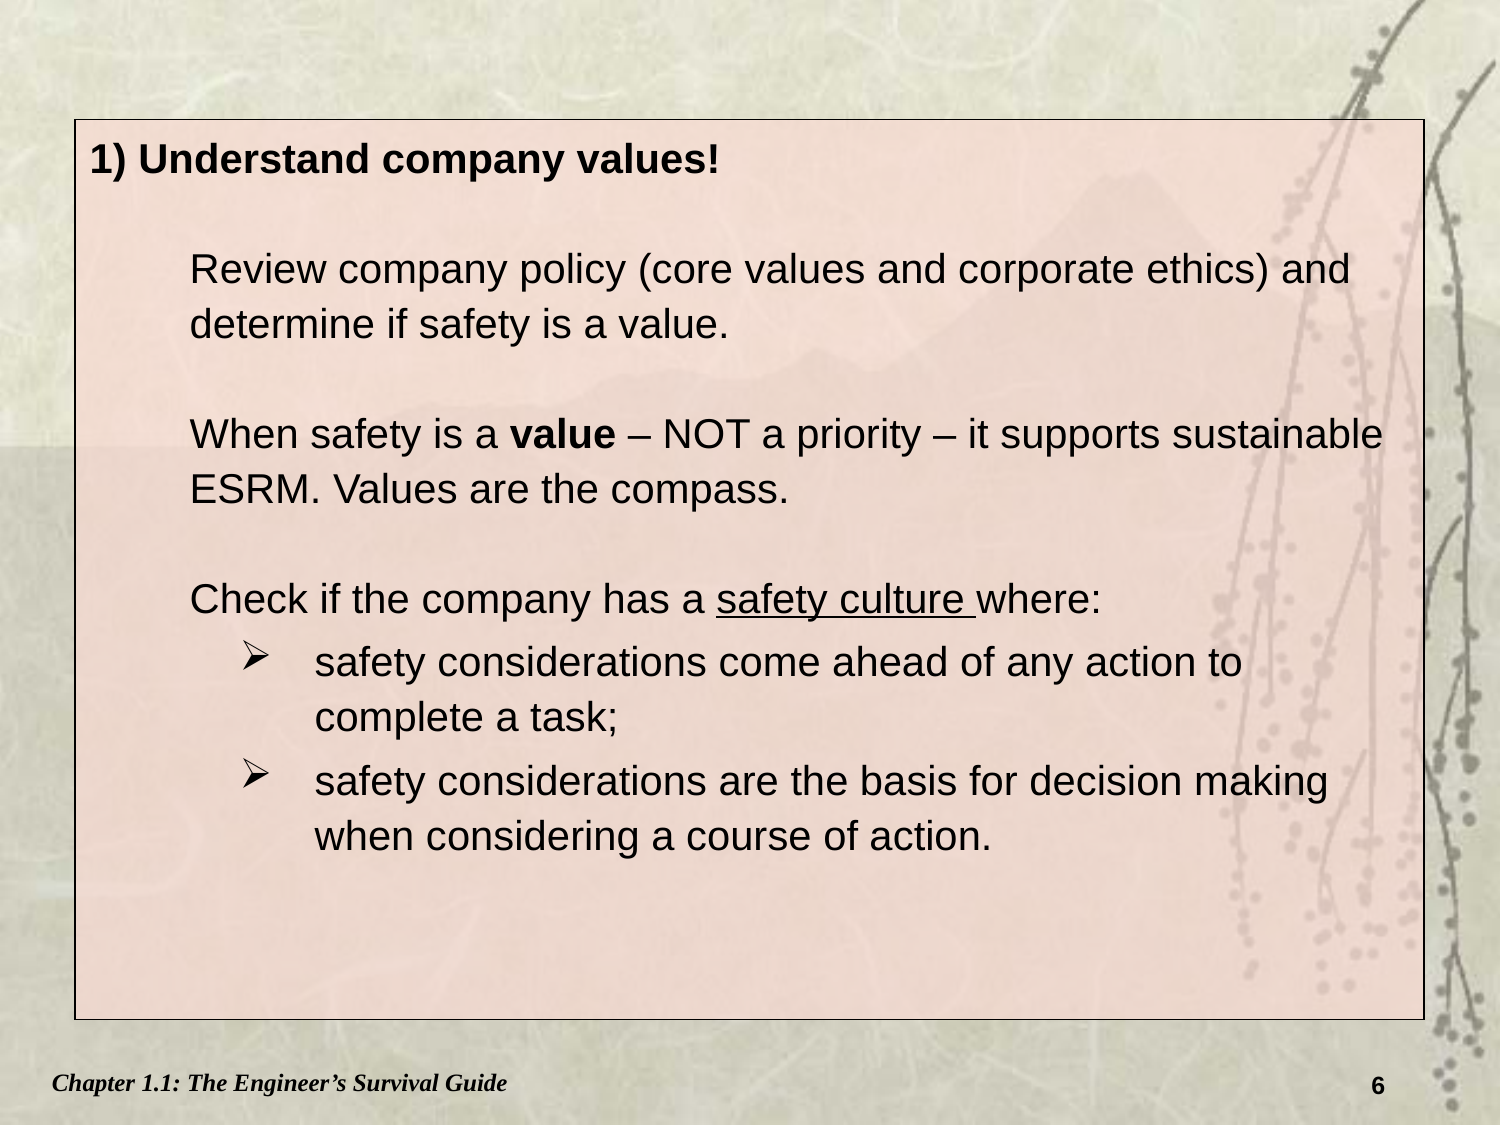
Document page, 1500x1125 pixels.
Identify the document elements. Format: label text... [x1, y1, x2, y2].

picture [0, 0, 1500, 1125]
text_box 1) Understand company values! Review company policy (core values and corporate ethics) and determine if safety is a value. When safety is a value – NOT a priority – it supports sustainable ESRM. Values are the compass. Check if the company has a safety culture where: safety considerations come ahead of any action to complete a task; safety considerations are the basis for decision making when considering a course of action. [74, 119, 1425, 1020]
text_box Chapter 1.1: The Engineer’s Survival Guide [37, 1037, 1463, 1125]
